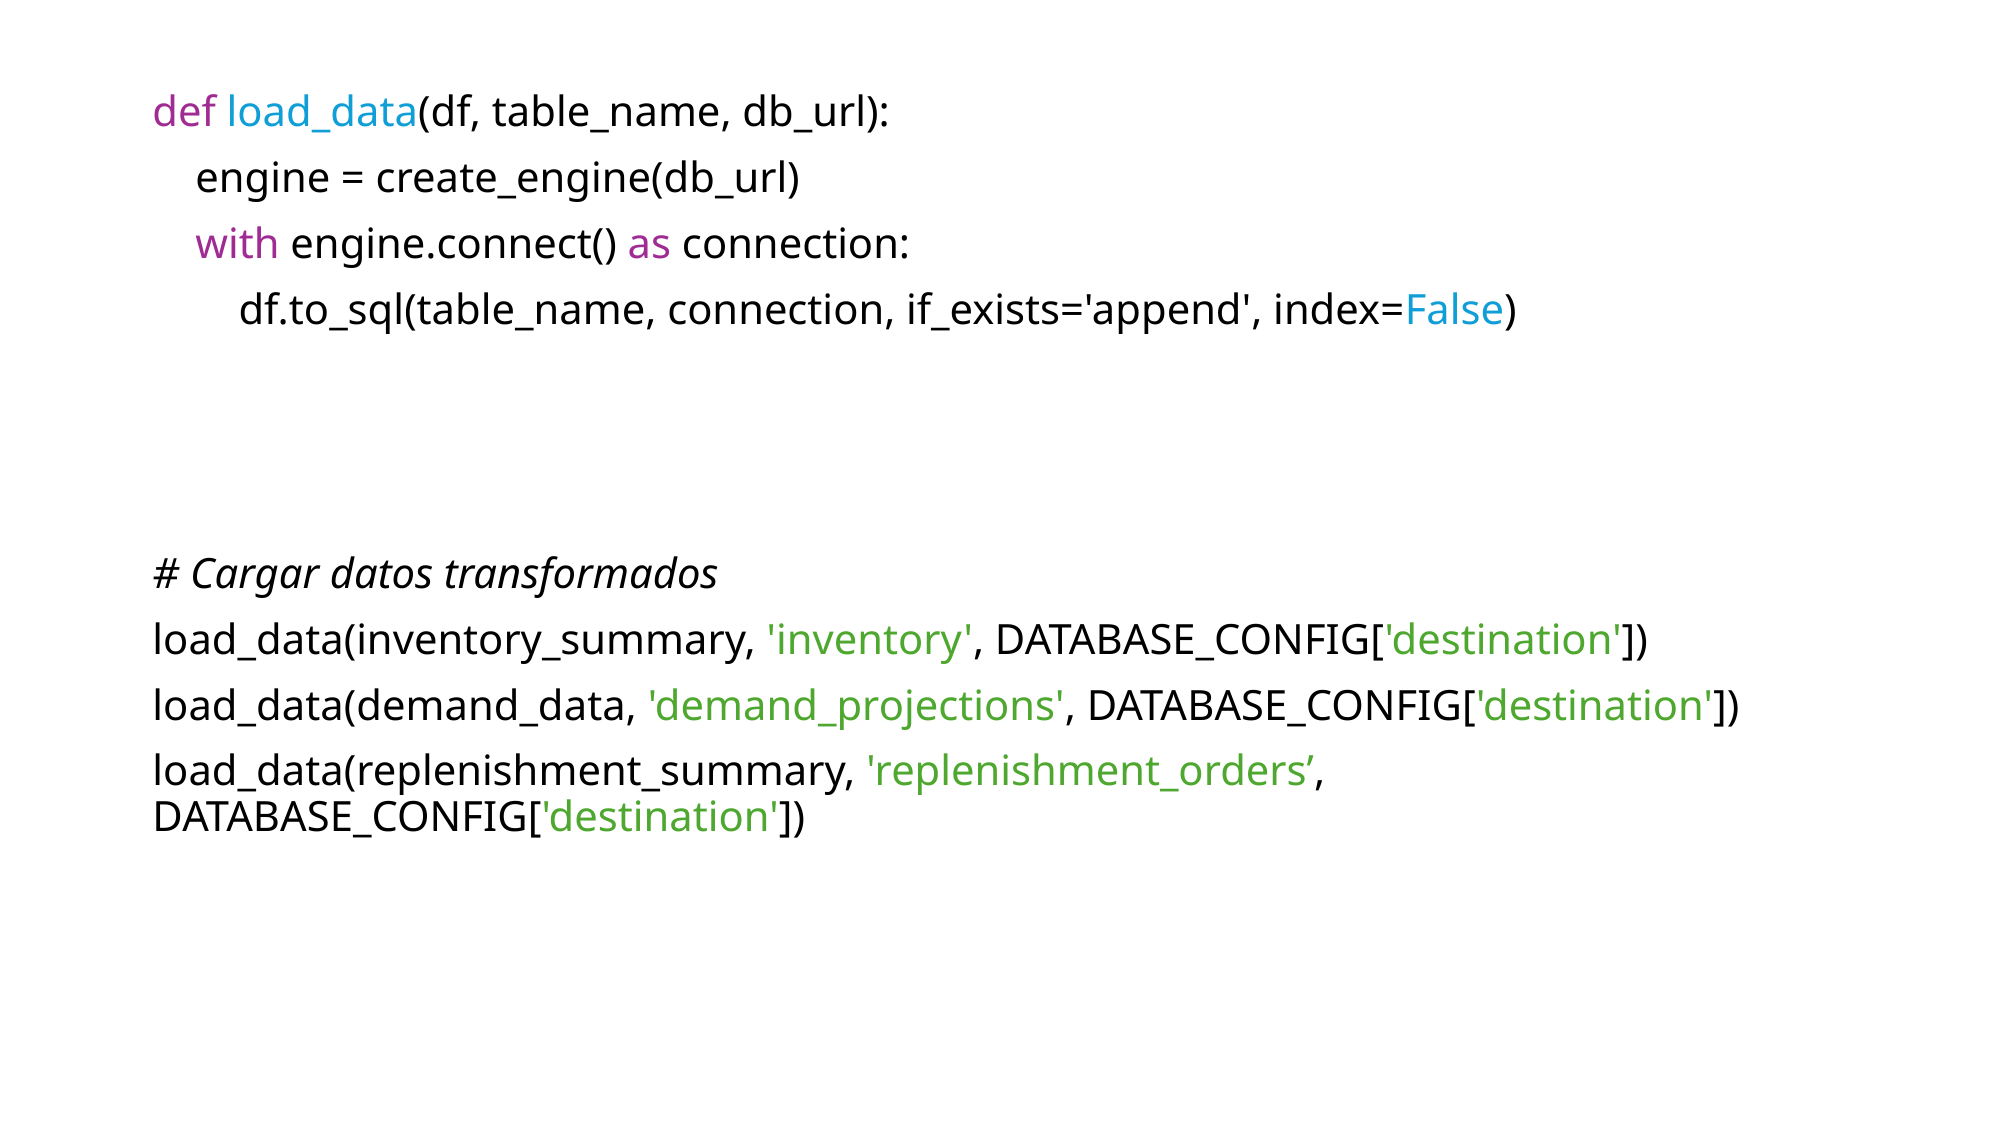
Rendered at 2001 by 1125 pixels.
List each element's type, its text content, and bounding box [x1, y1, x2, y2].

list def load_data(df, table_name, db_url): engine = create_engine(db_url) with engine.connect() as connection: df.to_sql(table_name, connection, if_exists='append', index=False) # Cargar datos transformados load_data(inventory_summary, 'inventory', DATABASE_CONFIG['destination']) load_data(demand_data, 'demand_projections', DATABASE_CONFIG['destination']) load_data(replenishment_summary, 'replenishment_orders’, DATABASE_CONFIG['destination']) [137, 83, 1863, 1014]
